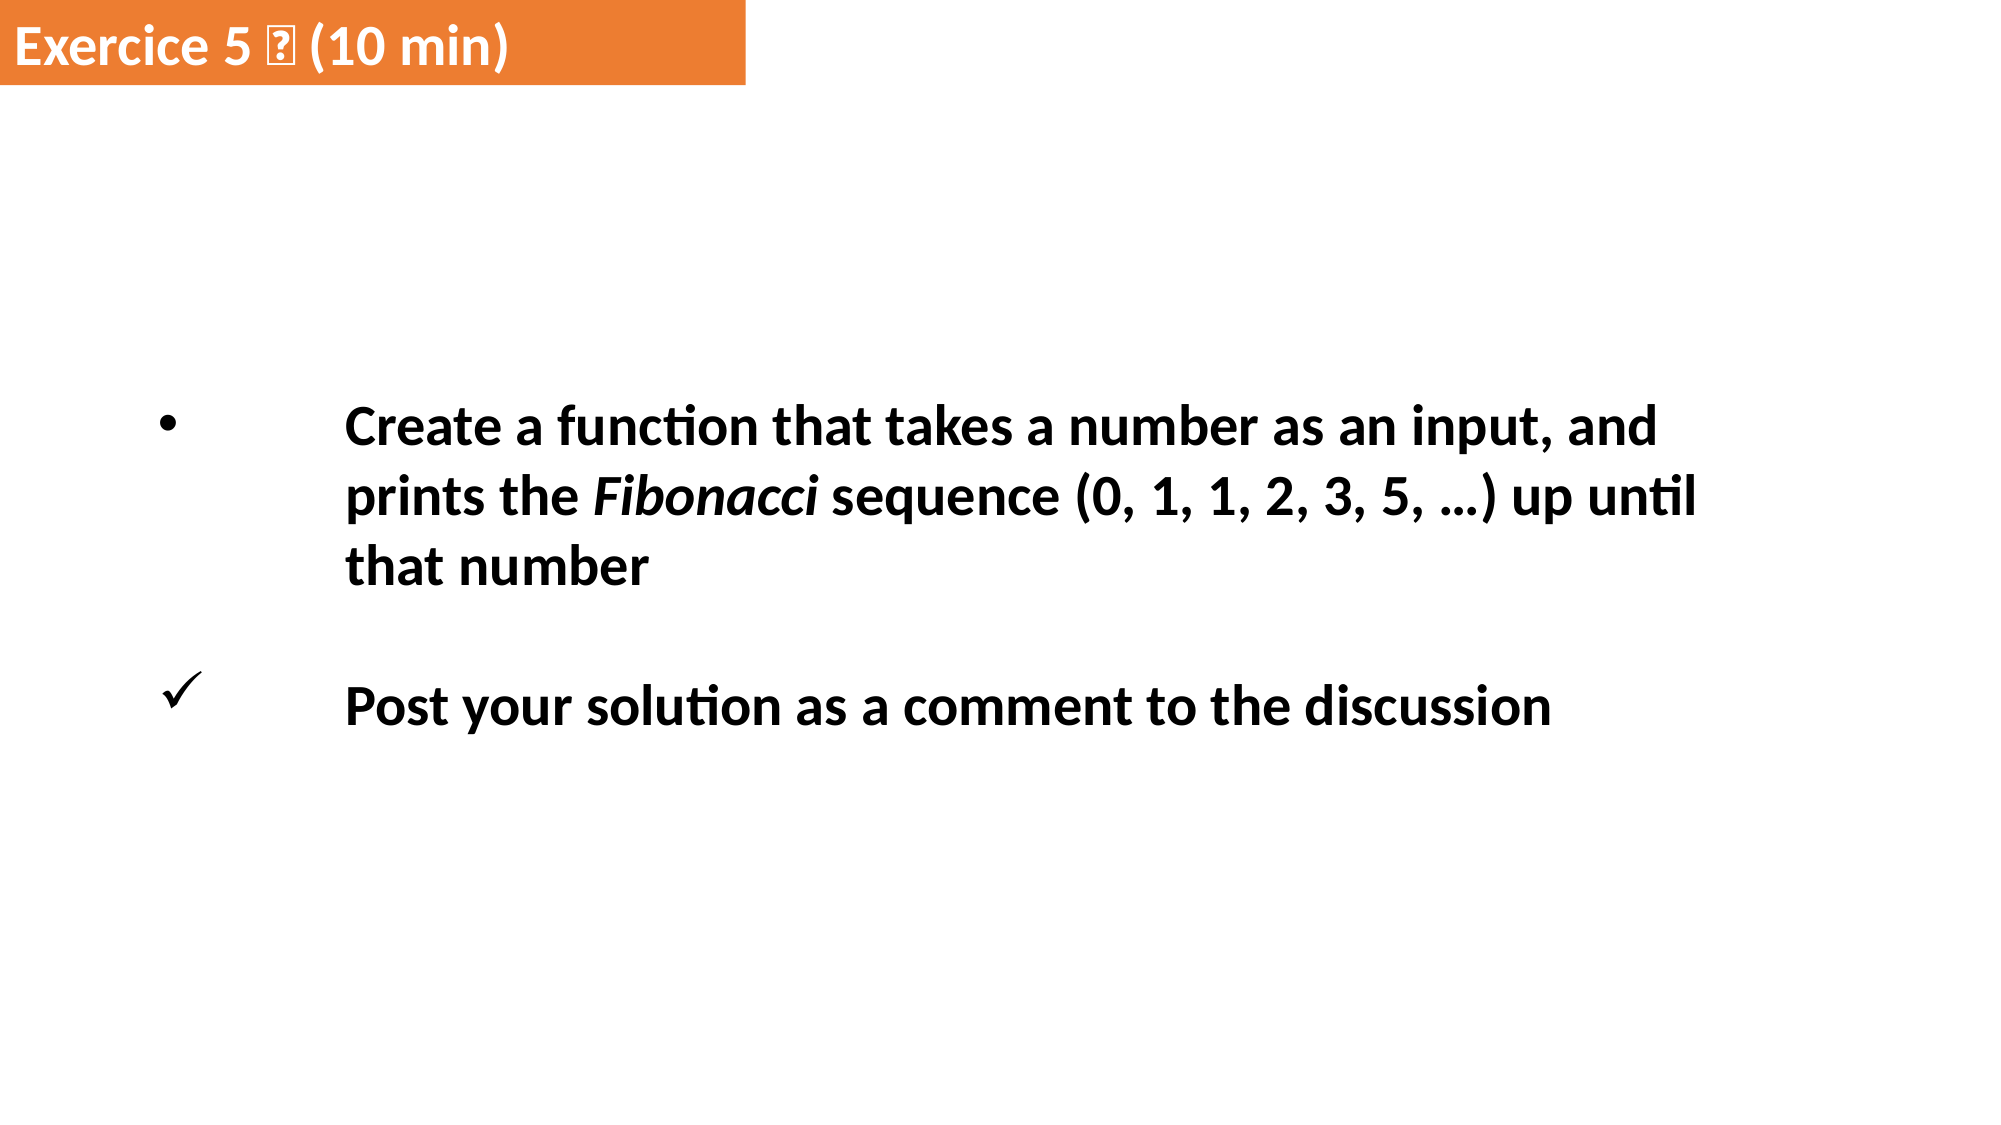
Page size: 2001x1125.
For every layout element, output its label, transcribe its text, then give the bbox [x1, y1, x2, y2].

text_box Create a function that takes a number as an input, and prints the Fibonacci sequence (0, 1, 1, 2, 3, 5, …) up until that number Post your solution as a comment to the discussion [143, 0, 1746, 1125]
text_box Exercice 5 💪 (10 min) [0, 0, 746, 86]
